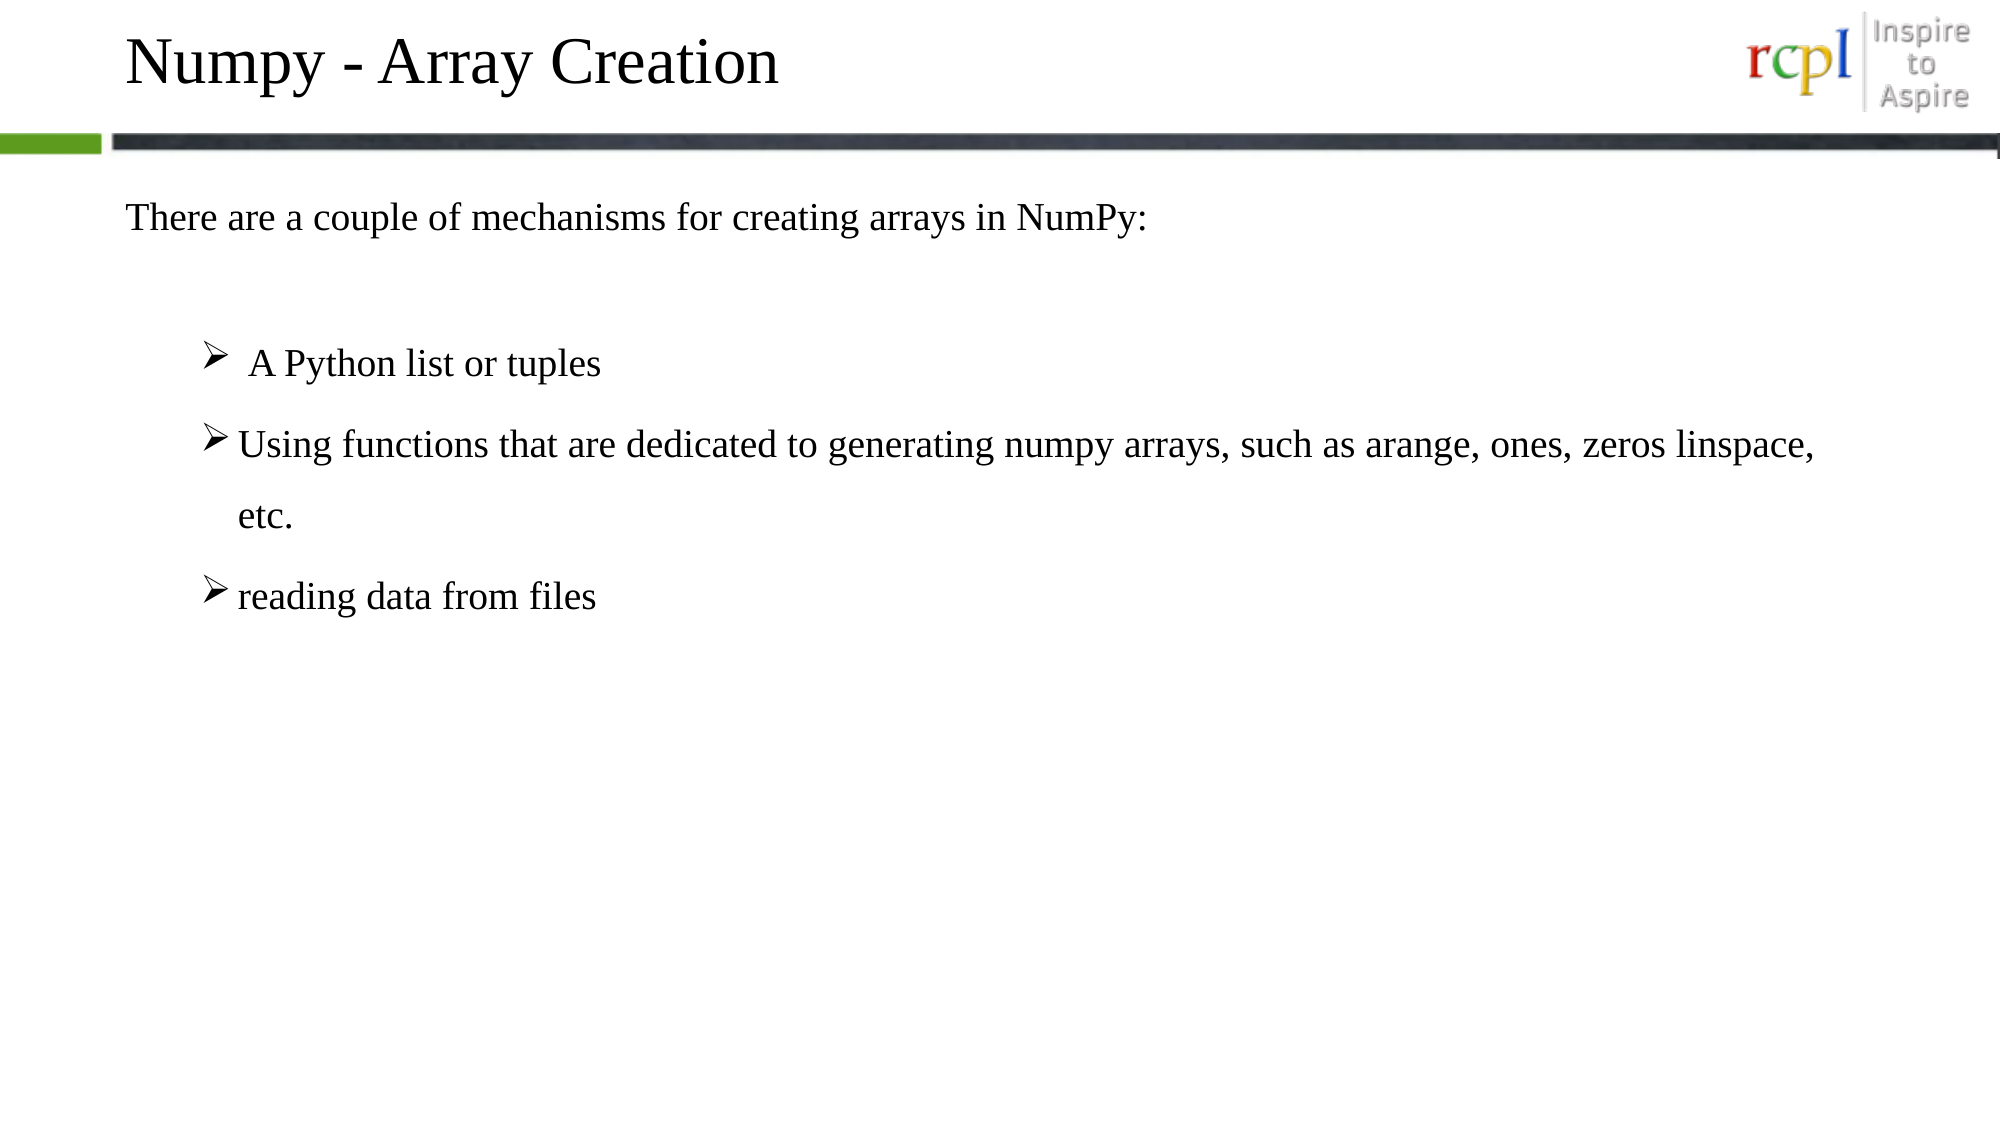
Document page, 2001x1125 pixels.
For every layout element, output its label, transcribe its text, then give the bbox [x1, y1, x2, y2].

list There are a couple of mechanisms for creating arrays in NumPy: A Python list or tuples Using functions that are dedicated to generating numpy arrays, such as arange, ones, zeros linspace, etc. reading data from files [110, 188, 1897, 903]
picture [0, 0, 2000, 159]
title Numpy - Array Creation [110, 20, 1725, 105]
